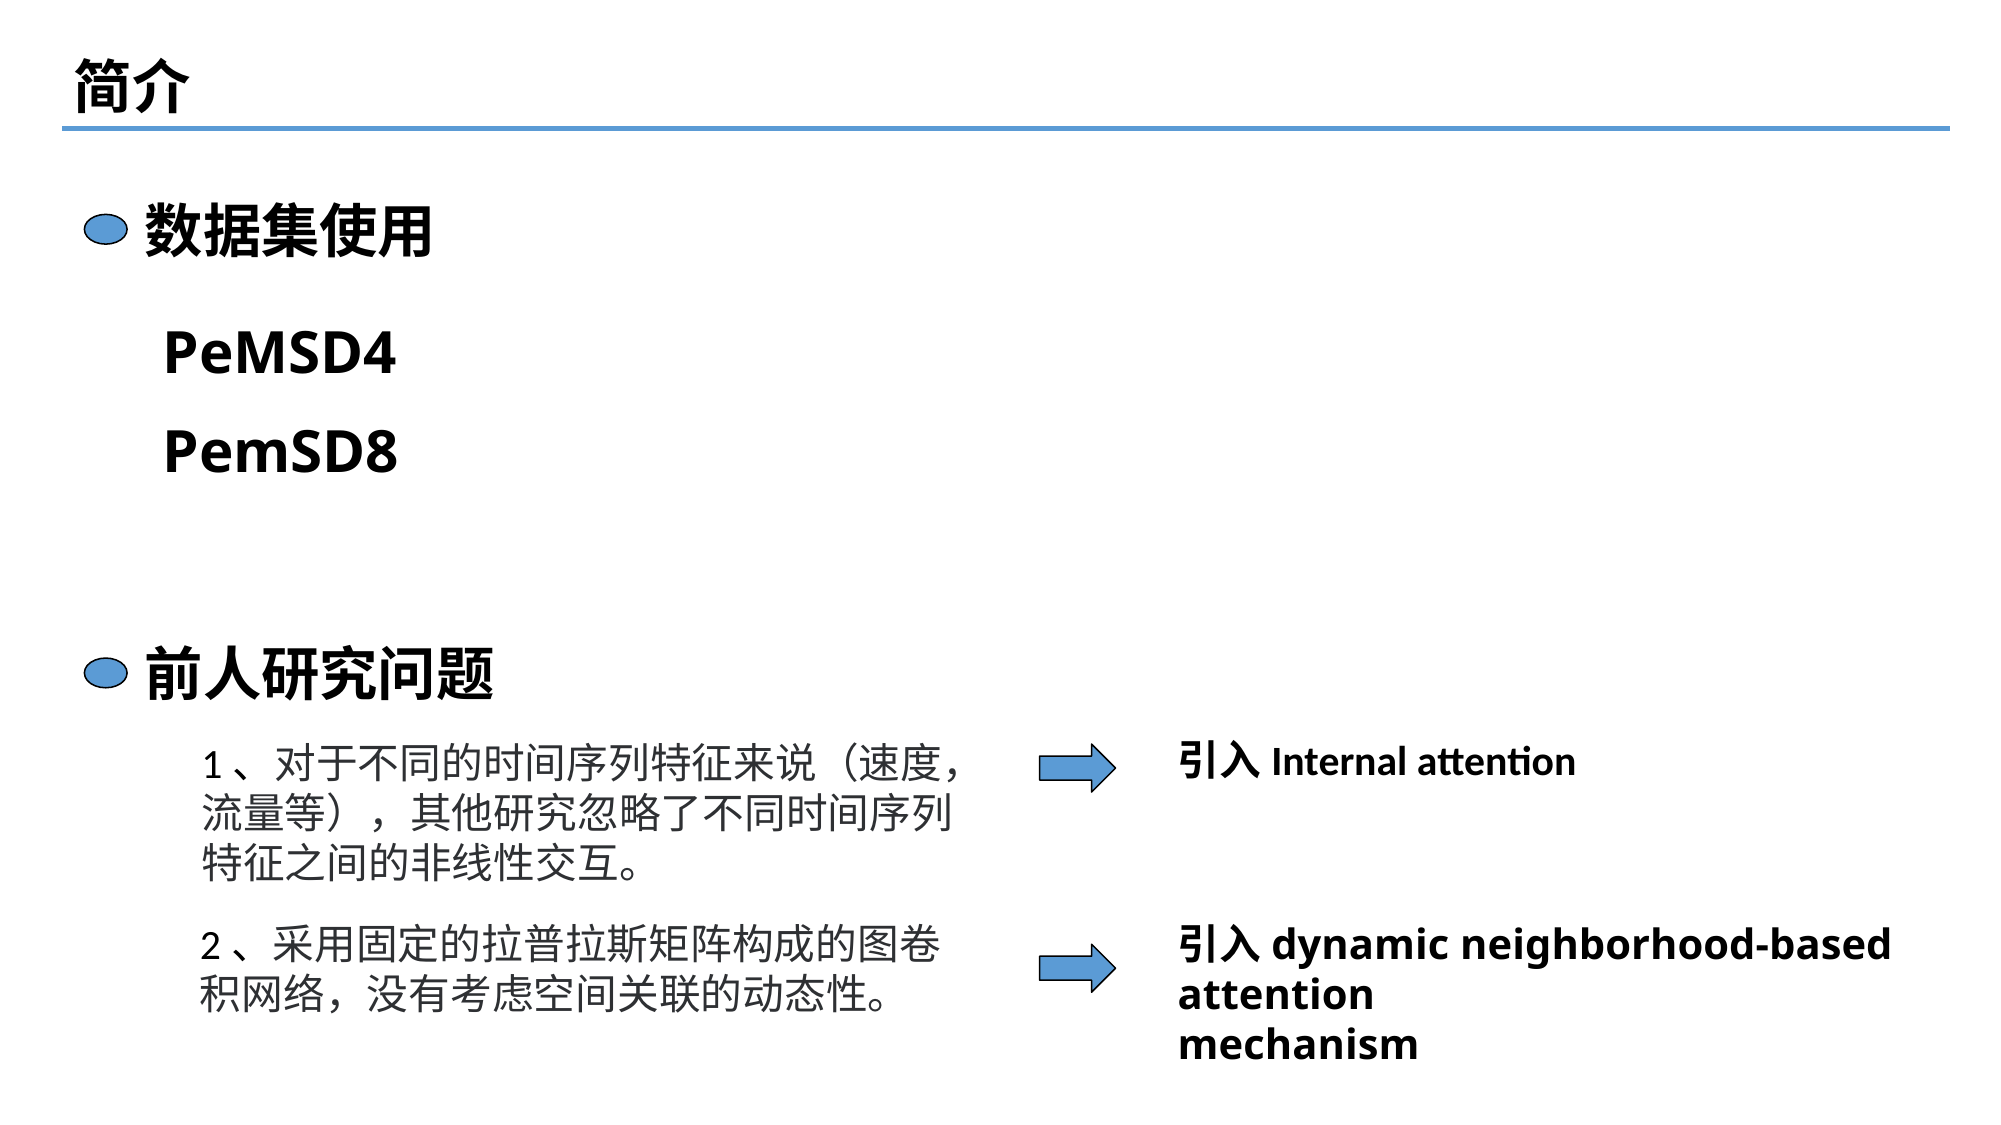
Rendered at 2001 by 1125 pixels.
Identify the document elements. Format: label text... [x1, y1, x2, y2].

text_box 2、采用固定的拉普拉斯矩阵构成的图卷积网络，没有考虑空间关联的动态性。 [184, 910, 983, 1025]
text_box [1039, 744, 1116, 793]
text_box 引入dynamic neighborhood-based attention mechanism [1162, 910, 2000, 1075]
text_box [84, 658, 128, 688]
text_box 引入Internal attention [1162, 726, 1814, 792]
text_box PeMSD4 [147, 307, 1000, 393]
text_box 简介 [59, 42, 593, 128]
text_box 1、对于不同的时间序列特征来说（速度，流量等），其他研究忽略了不同时间序列特征之间的非线性交互。 [186, 729, 1000, 895]
text_box PemSD8 [147, 407, 1000, 492]
text_box 前人研究问题 [130, 630, 983, 715]
text_box [1039, 944, 1116, 993]
text_box 数据集使用 [130, 186, 983, 272]
text_box [84, 214, 128, 245]
